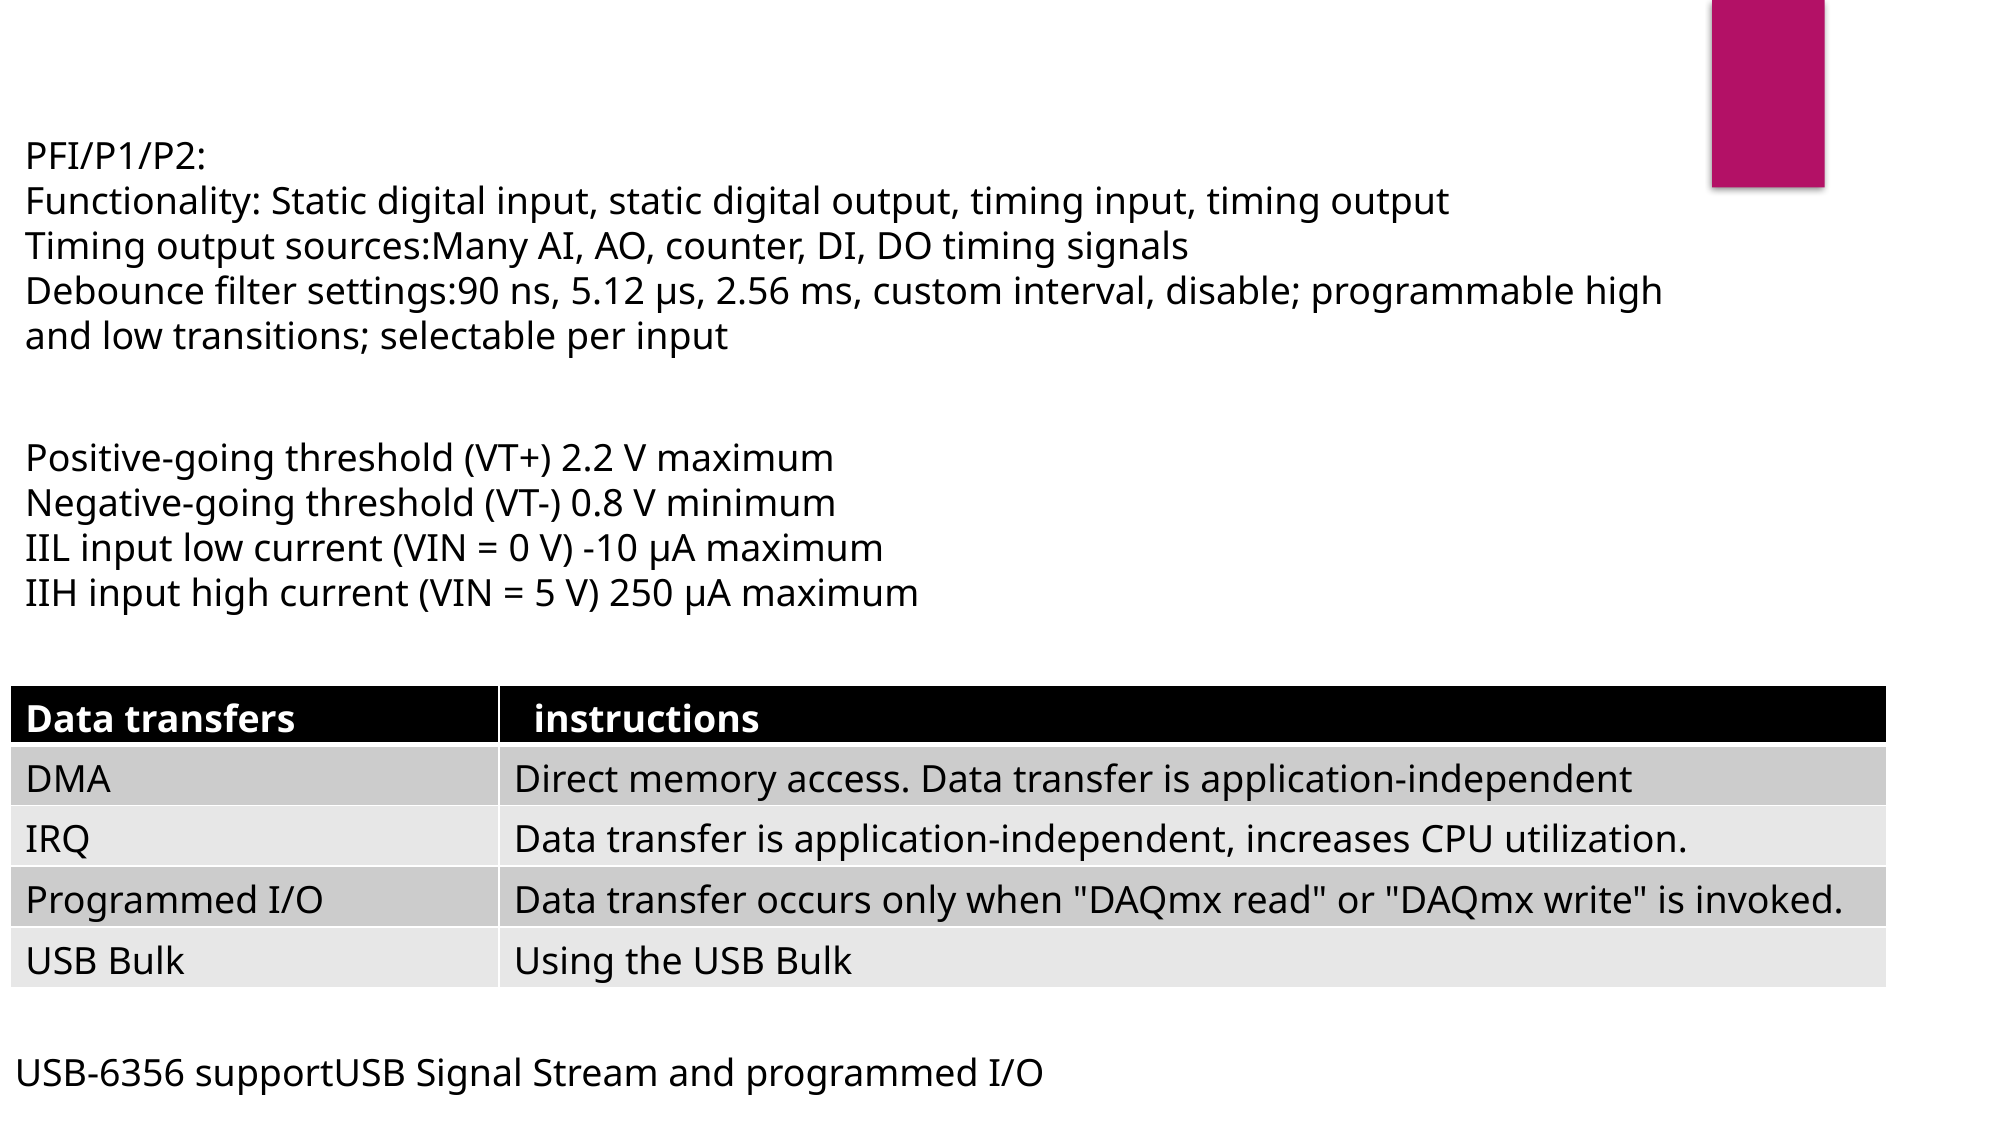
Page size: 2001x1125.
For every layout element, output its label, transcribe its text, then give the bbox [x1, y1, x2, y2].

table_cell IRQ [11, 806, 498, 865]
text_box Positive-going threshold (VT+) 2.2 V maximum Negative-going threshold (VT-) 0.8 V minimum IIL input low current (VIN = 0 V) -10 μA maximum IIH input high current (VIN = 5 V) 250 μA maximum [10, 427, 1686, 622]
text_box PFI/P1/P2: Functionality: Static digital input, static digital output, timing input, timing output Timing output sources:Many AI, AO, counter, DI, DO timing signals Debounce filter settings:90 ns, 5.12 µs, 2.56 ms, custom interval, disable; programmable high and low transitions; selectable per input [10, 124, 1707, 364]
text_box USB-6356 supportUSB Signal Stream and programmed I/O [0, 1041, 1262, 1102]
table_cell Data transfer occurs only when "DAQmx read" or "DAQmx write" is invoked. [500, 867, 1886, 926]
table_cell Data transfer is application-independent, increases CPU utilization. [500, 806, 1886, 865]
table_cell DMA [11, 747, 498, 805]
table_header instructions [500, 686, 1886, 742]
table_cell Programmed I/O [11, 867, 498, 926]
table_cell Using the USB Bulk [500, 928, 1886, 987]
table_header Data transfers [11, 686, 498, 742]
table_cell USB Bulk [11, 928, 498, 987]
table_cell Direct memory access. Data transfer is application-independent [500, 747, 1886, 805]
